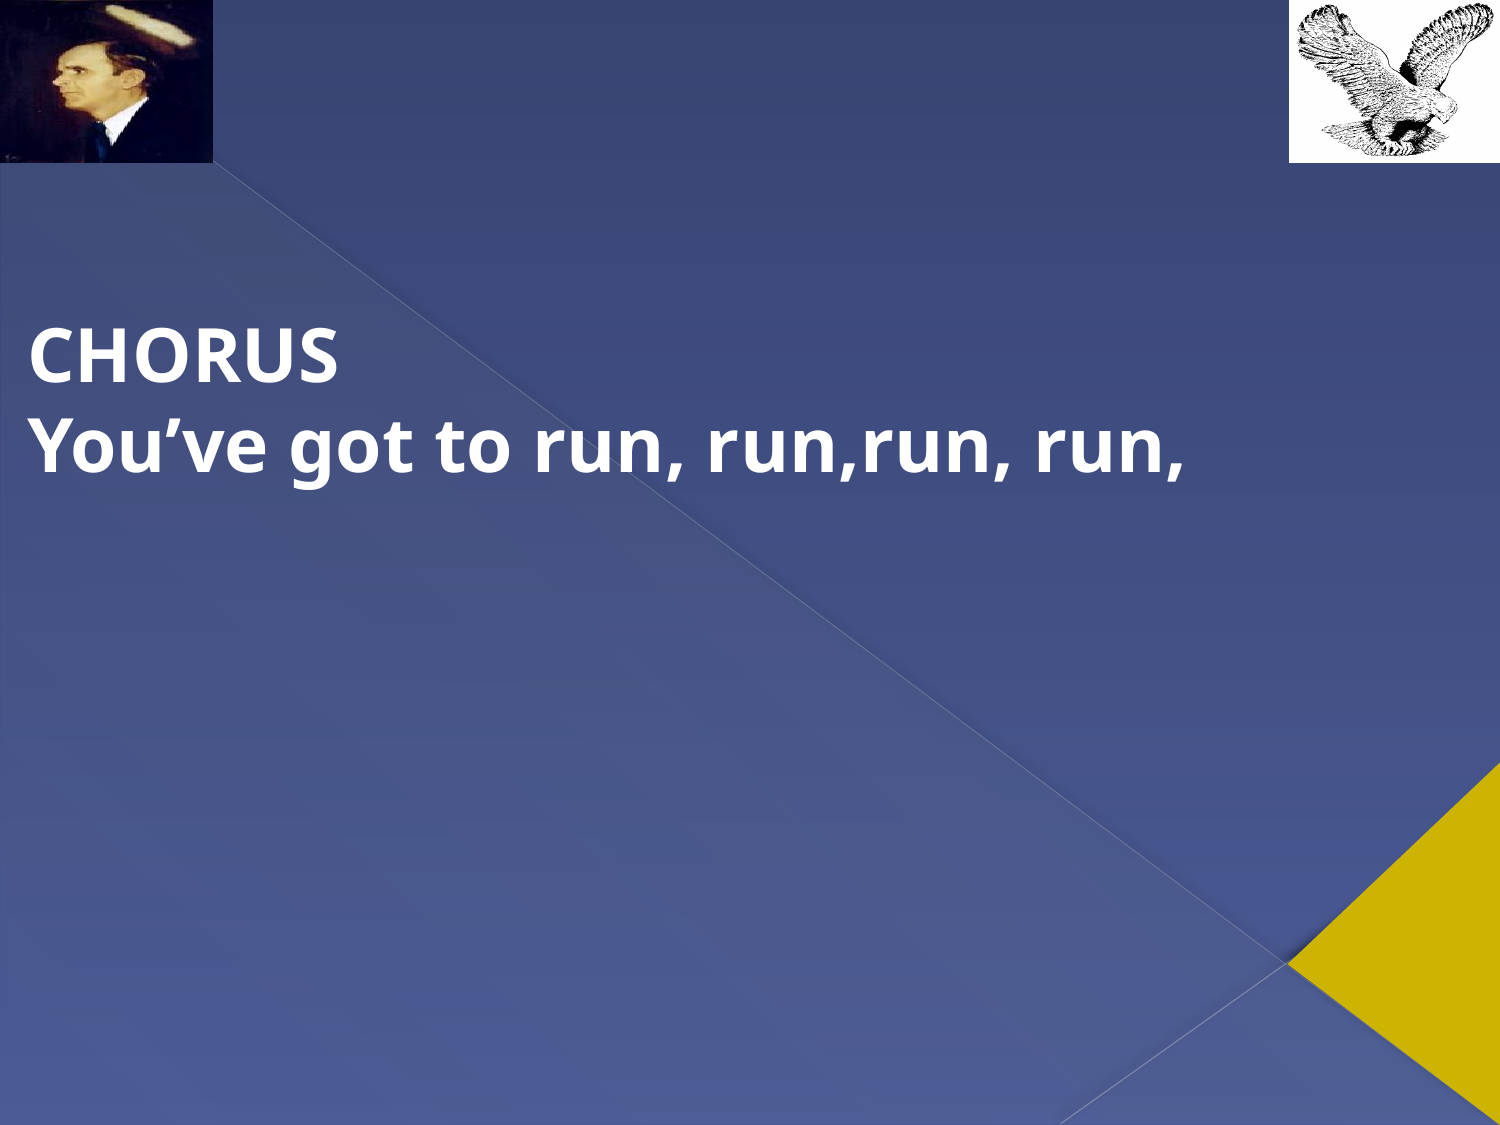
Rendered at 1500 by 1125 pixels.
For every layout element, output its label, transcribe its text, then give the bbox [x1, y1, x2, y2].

picture [0, 0, 213, 163]
text_box CHORUS You’ve got to run, run,run, run, [12, 299, 1500, 495]
text_box [1285, 760, 1500, 1125]
picture [1288, 0, 1500, 163]
